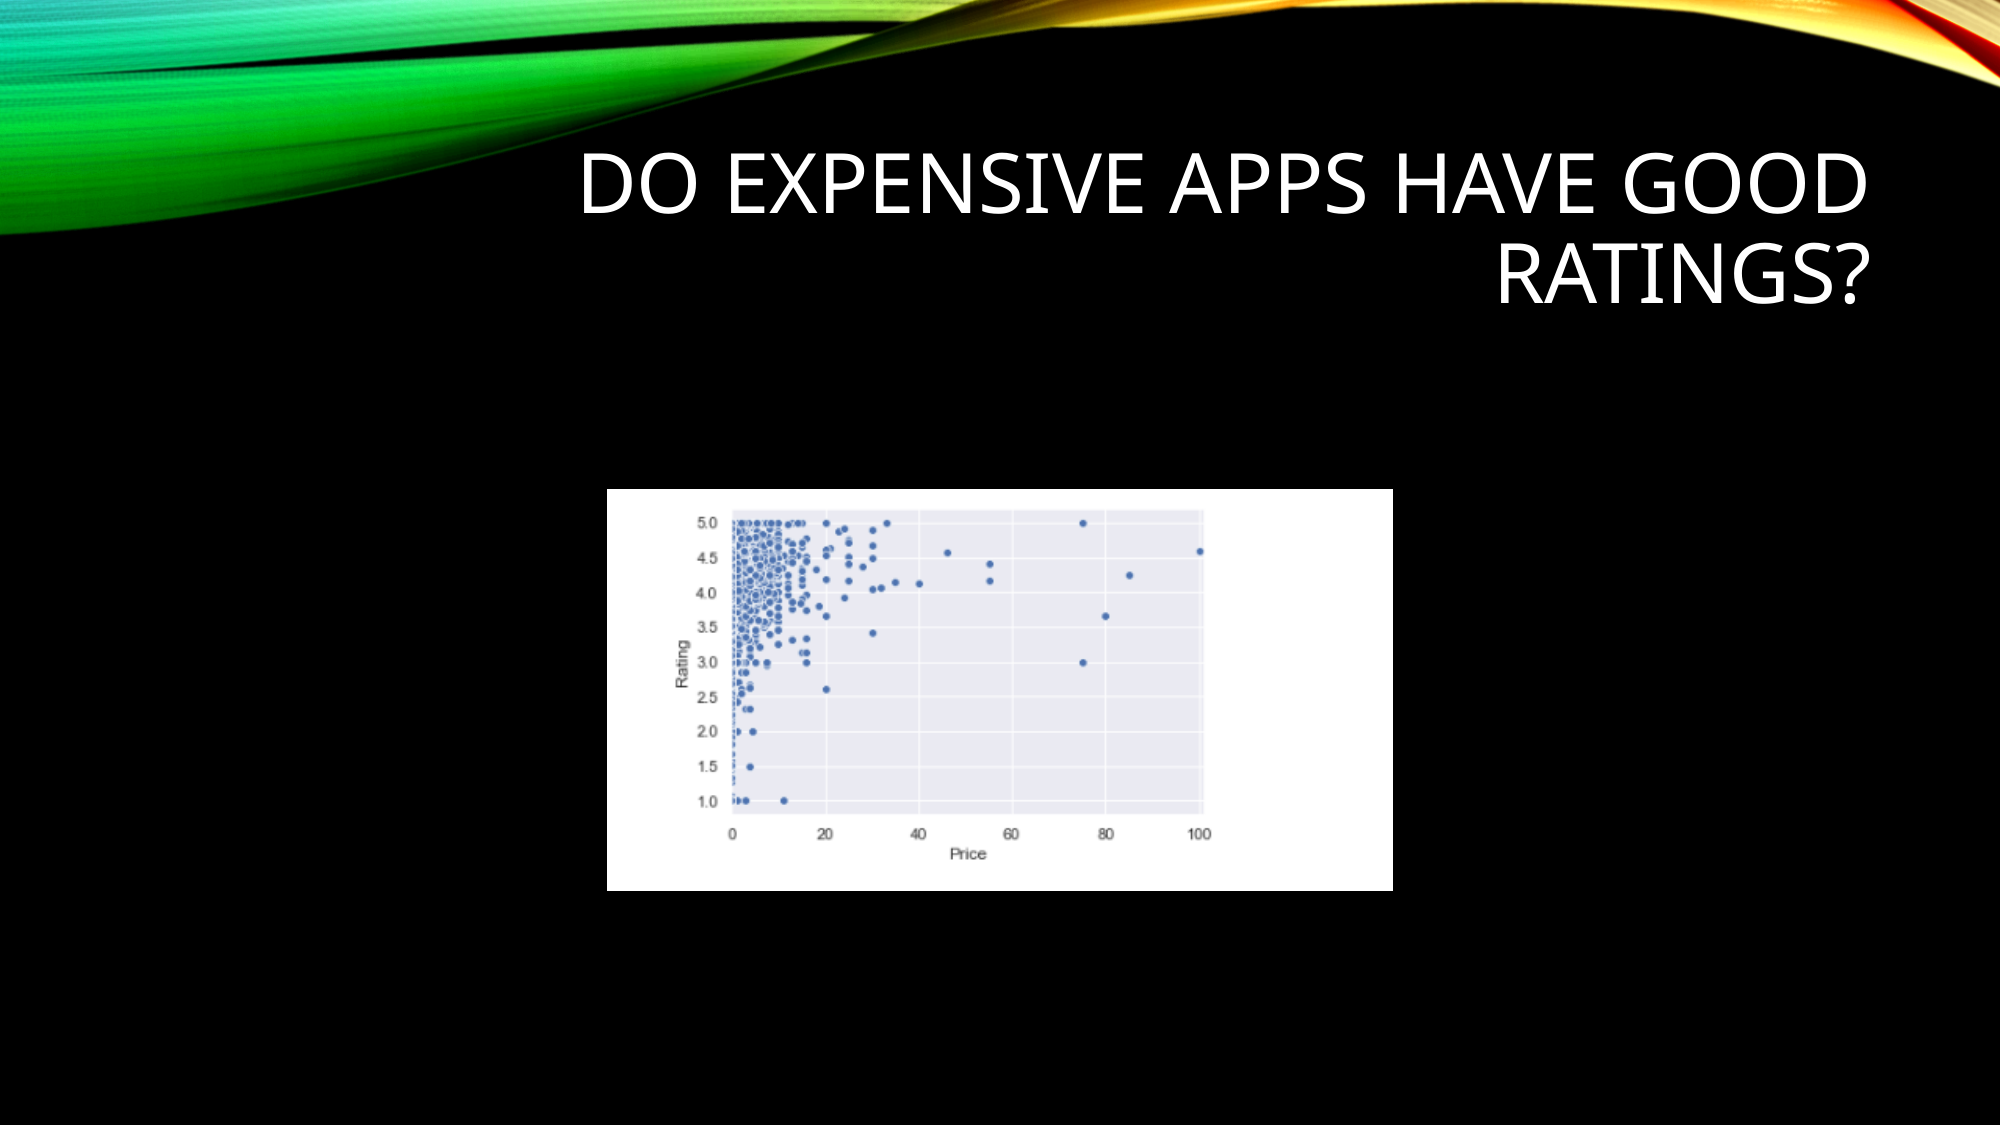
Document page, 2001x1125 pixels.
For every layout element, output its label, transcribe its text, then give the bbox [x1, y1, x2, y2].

title Do expensive apps have good ratings? [474, 125, 1888, 338]
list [607, 488, 1393, 891]
picture [0, 0, 2000, 237]
